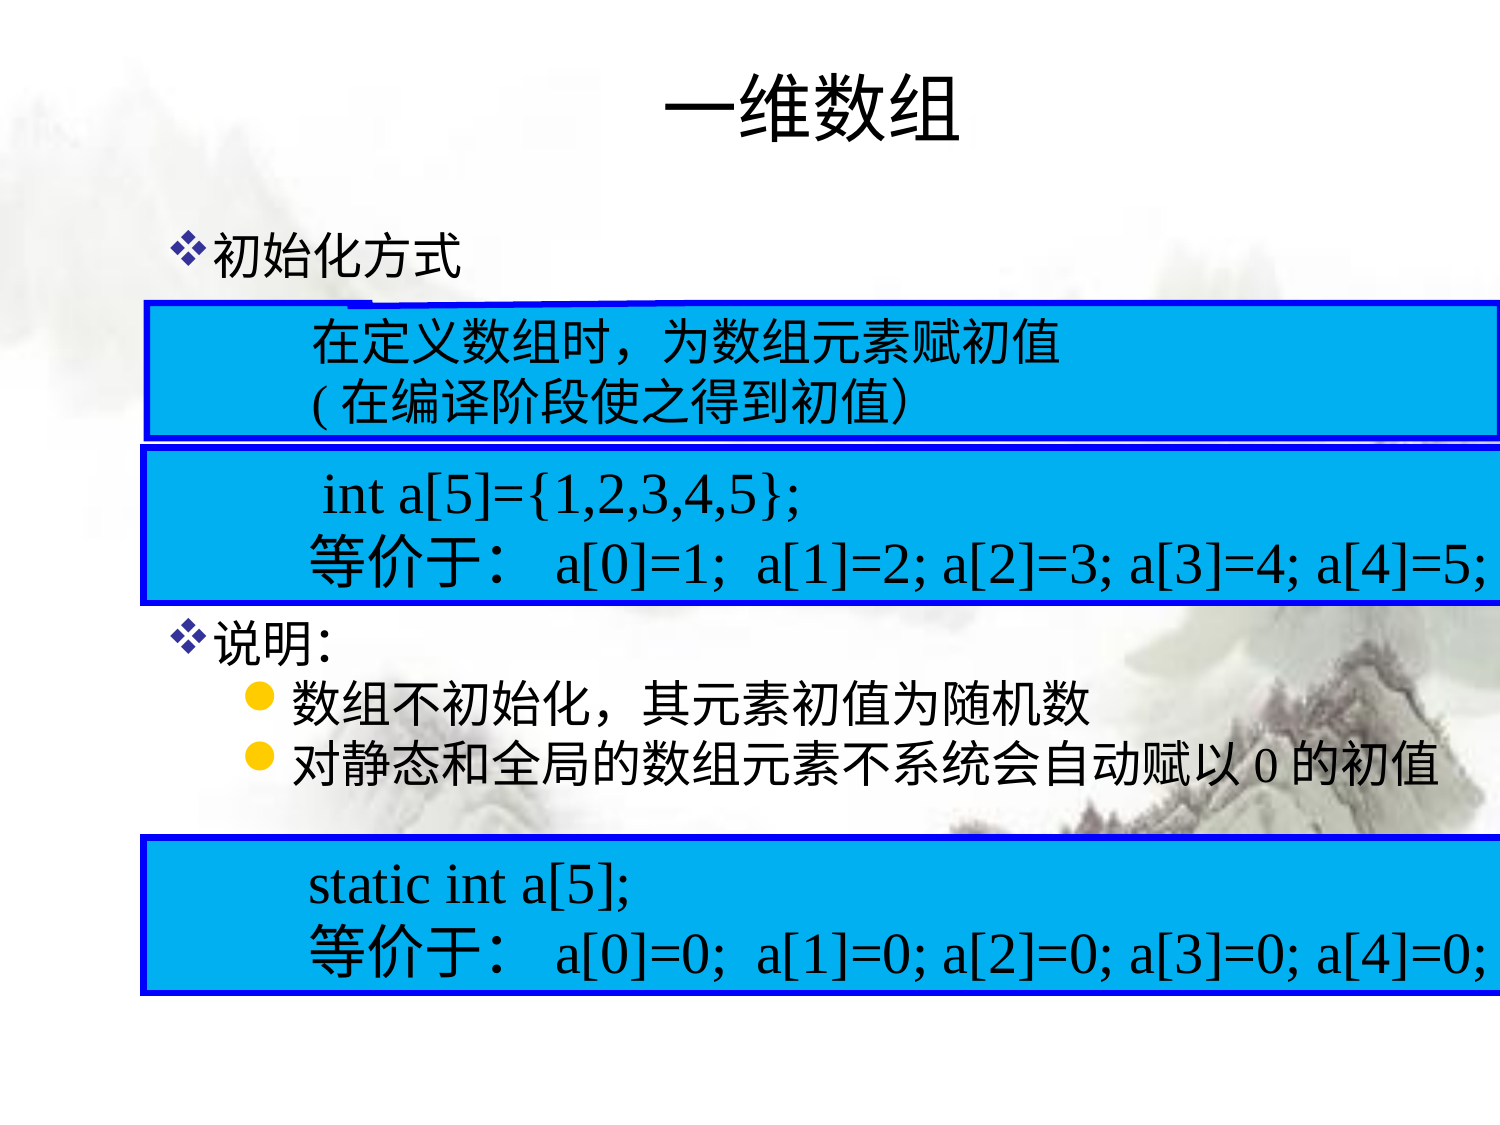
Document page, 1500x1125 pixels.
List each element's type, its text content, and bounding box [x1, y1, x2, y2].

text_box 说明： 数组不初始化，其元素初值为随机数 对静态和全局的数组元素不系统会自动赋以0的初值 [37, 604, 1463, 813]
text_box static int a[5]; 等价于：a[0]=0; a[1]=0; a[2]=0; a[3]=0; a[4]=0; [143, 837, 1500, 993]
picture [0, 0, 1500, 1125]
text_box int a[5]={1,2,3,4,5}; 等价于：a[0]=1; a[1]=2; a[2]=3; a[3]=4; a[4]=5; [143, 447, 1500, 603]
text_box 初始化方式 [37, 217, 1388, 360]
title 一维数组 [199, 37, 1426, 176]
text_box 在定义数组时，为数组元素赋初值 (在编译阶段使之得到初值） [146, 302, 1500, 439]
